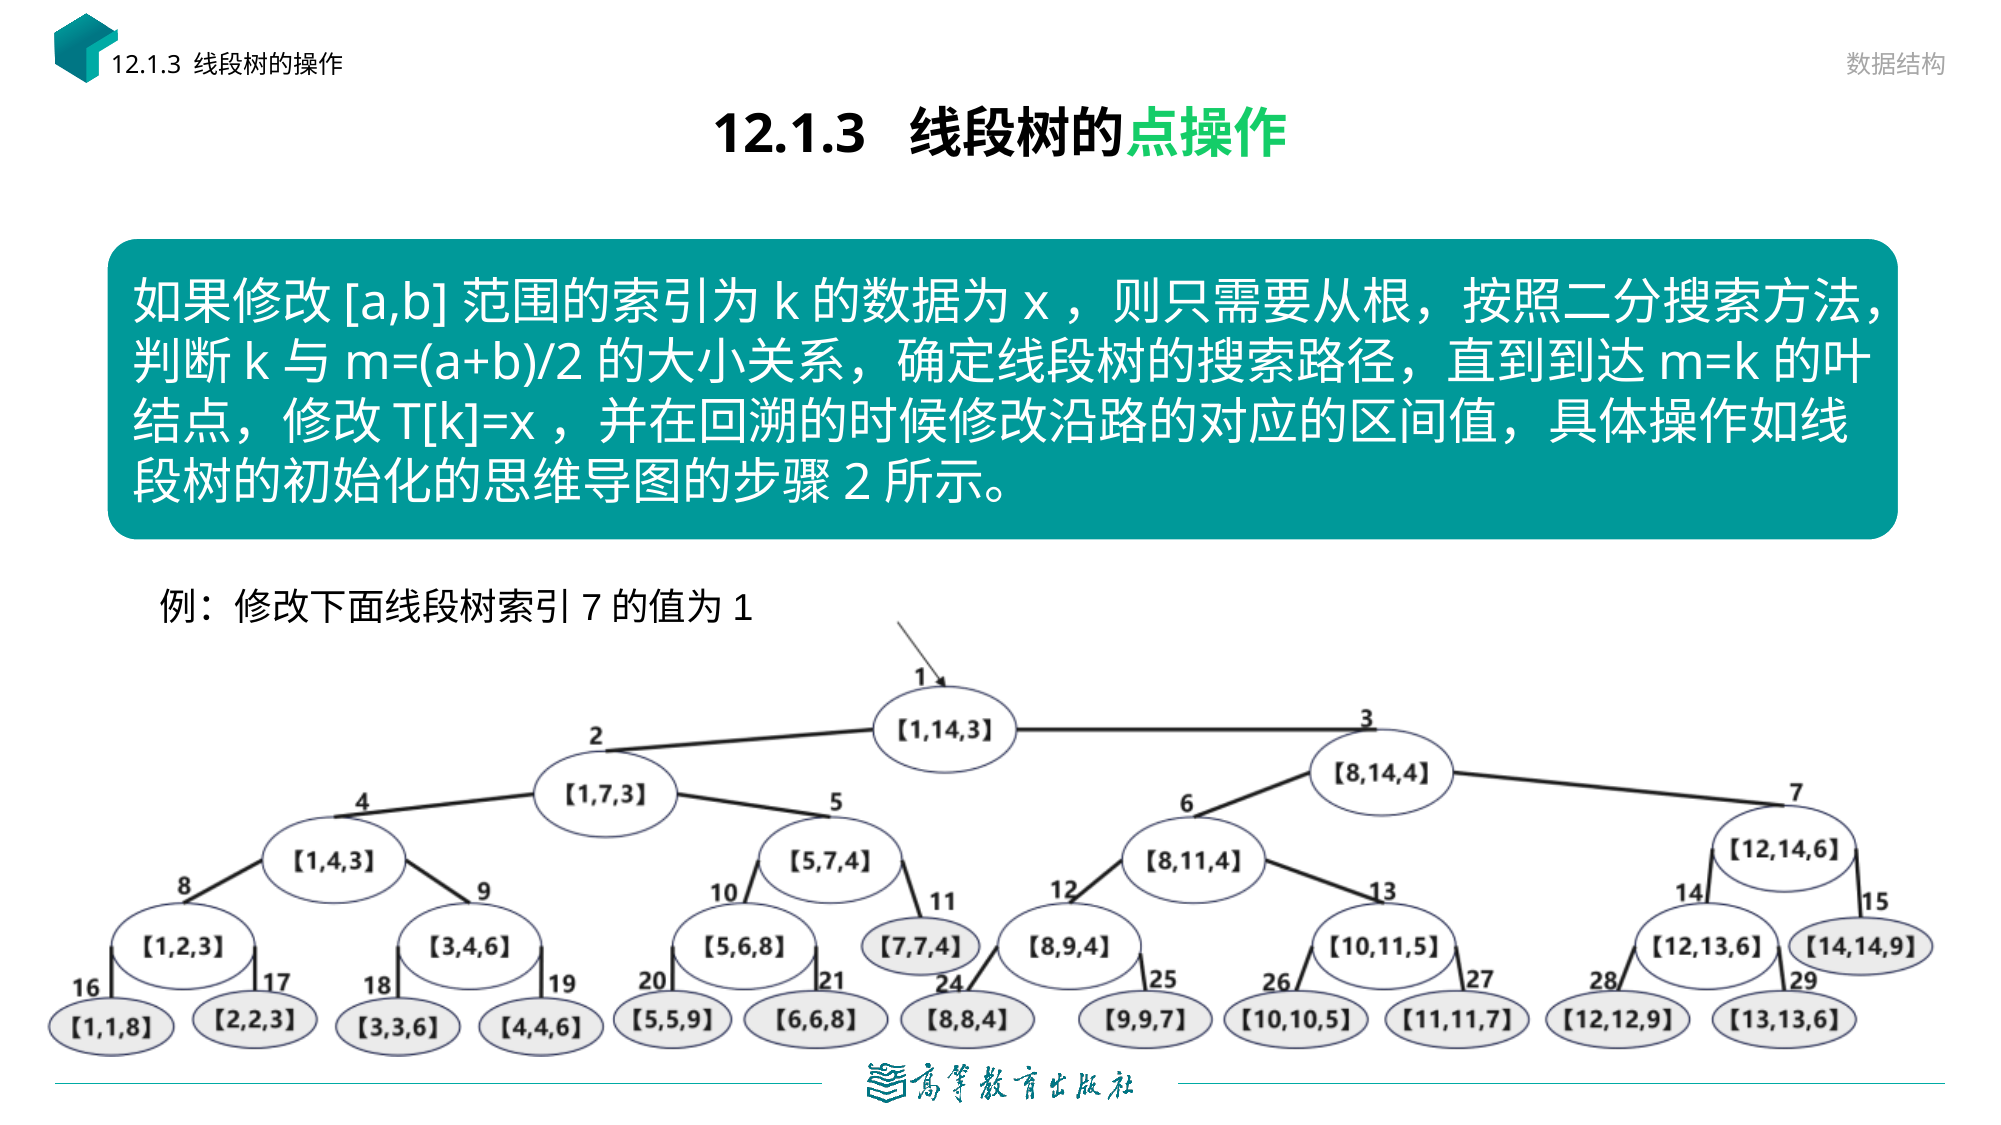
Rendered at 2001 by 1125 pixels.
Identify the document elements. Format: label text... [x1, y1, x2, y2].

title 12.1.3 线段树的点操作 [137, 92, 1863, 178]
text_box 例：修改下面线段树索引7的值为1 [145, 562, 1281, 615]
list 数据结构 [1115, 32, 1962, 86]
subtitle 12.1.3 线段树的操作 [95, 44, 894, 99]
text_box 如果修改[a,b]范围的索引为k的数据为x，则只需要从根，按照二分搜索方法，判断k与m=(a+b)/2的大小关系，确定线段树的搜索路径，直到到达m=k的叶结点，修改T[k]=x，并在回溯的时候修改沿路的对应的区间值，具体操作如线段树的初始化的思维导图的步骤2所示。 [105, 236, 1900, 542]
picture [867, 1063, 1133, 1103]
picture [0, 615, 1961, 1057]
